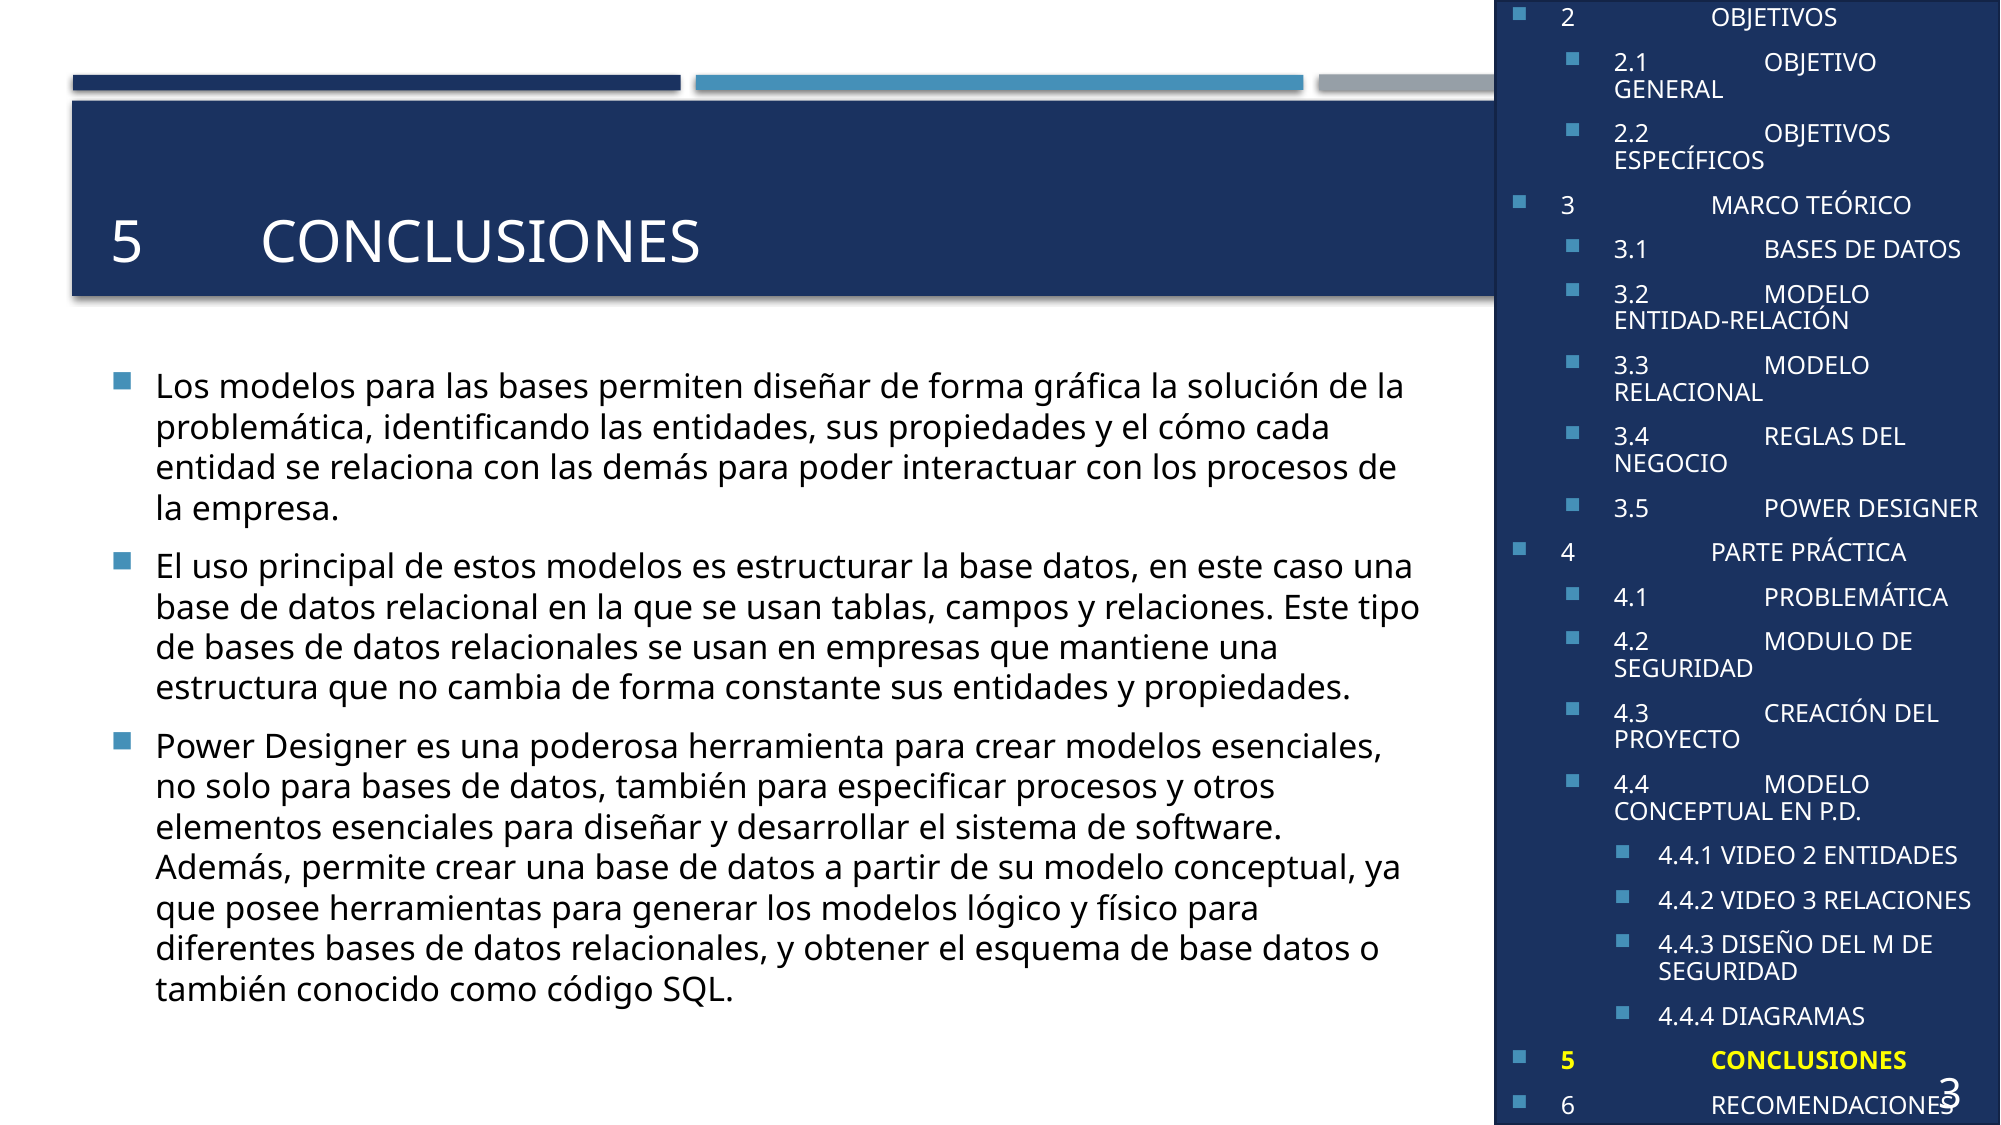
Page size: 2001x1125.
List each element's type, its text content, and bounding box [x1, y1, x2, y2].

list Los modelos para las bases permiten diseñar de forma gráfica la solución de la problemática, identificando las entidades, sus propiedades y el cómo cada entidad se relaciona con las demás para poder interactuar con los procesos de la empresa. El uso principal de estos modelos es estructurar la base datos, en este caso una base de datos relacional en la que se usan tablas, campos y relaciones. Este tipo de bases de datos relacionales se usan en empresas que mantiene una estructura que no cambia de forma constante sus entidades y propiedades. Power Designer es una poderosa herramienta para crear modelos esenciales, no solo para bases de datos, también para especificar procesos y otros elementos esenciales para diseñar y desarrollar el sistema de software. Además, permite crear una base de datos a partir de su modelo conceptual, ya que posee herramientas para generar los modelos lógico y físico para diferentes bases de datos relacionales, y obtener el esquema de base datos o también conocido como código SQL. [95, 357, 1437, 1026]
text_box 1 INTRODUCCIÓN 2 OBJETIVOS 2.1 OBJETIVO GENERAL 2.2 OBJETIVOS ESPECÍFICOS 3 MARCO TEÓRICO 3.1 BASES DE DATOS 3.2 MODELO ENTIDAD-RELACIÓN 3.3 MODELO RELACIONAL 3.4 REGLAS DEL NEGOCIO 3.5 POWER DESIGNER 4 PARTE PRÁCTICA 4.1 PROBLEMÁTICA 4.2 MODULO DE SEGURIDAD 4.3 CREACIÓN DEL PROYECTO 4.4 MODELO CONCEPTUAL EN P.D. 4.4.1 VIDEO 2 ENTIDADES 4.4.2 VIDEO 3 RELACIONES 4.4.3 DISEÑO DEL M DE SEGURIDAD 4.4.4 DIAGRAMAS 5 CONCLUSIONES 6 RECOMENDACIONES 7 REFERENCIAS [1494, 0, 2000, 1125]
text_box 32 [1923, 1059, 2000, 1125]
title 5 CONCLUSIONES [95, 115, 1494, 282]
